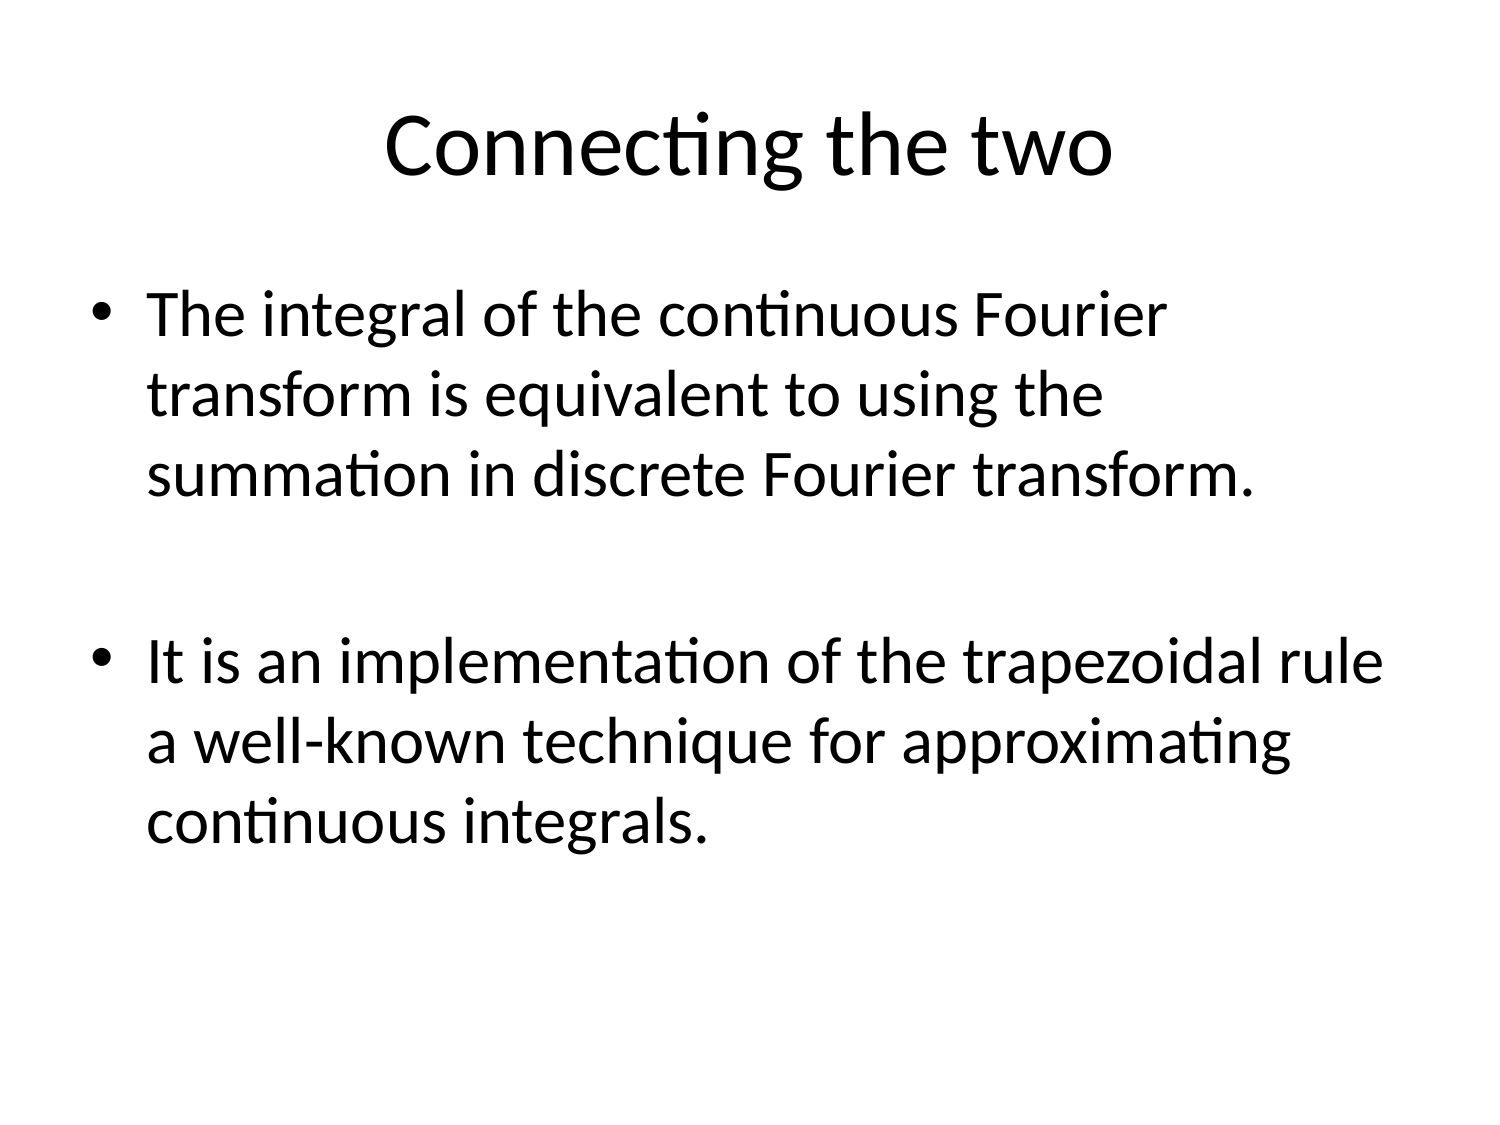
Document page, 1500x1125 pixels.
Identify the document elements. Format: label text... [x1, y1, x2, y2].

list The integral of the continuous Fourier transform is equivalent to using the summation in discrete Fourier transform. It is an implementation of the trapezoidal rule a well-known technique for approximating continuous integrals. [75, 262, 1425, 1005]
title Connecting the two [75, 45, 1425, 233]
